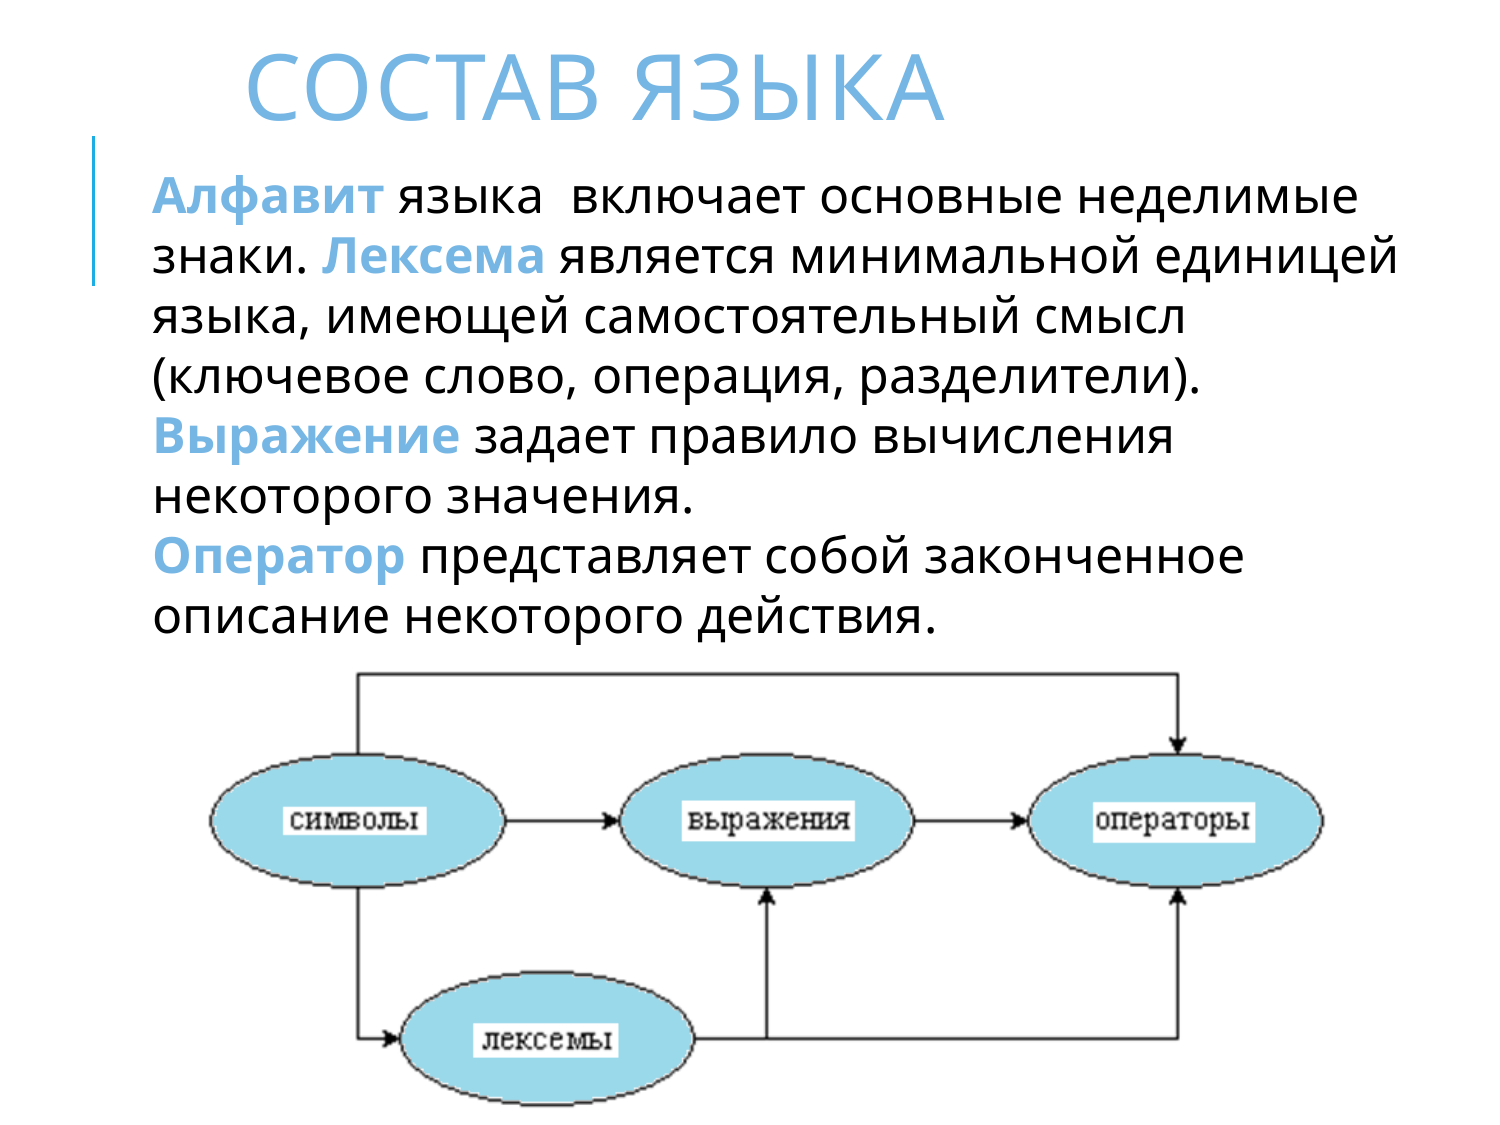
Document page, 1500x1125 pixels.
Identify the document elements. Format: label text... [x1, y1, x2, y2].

picture [206, 655, 1336, 1116]
title Состав языка [228, 0, 1459, 155]
text_box Алфавит языка включает основные неделимые знаки. Лексема является минимальной единицей языка, имеющей самостоятельный смысл (ключевое слово, операция, разделители). Выражение задает правило вычисления некоторого значения. Оператор представляет собой законченное описание некоторого действия. [137, 155, 1463, 651]
